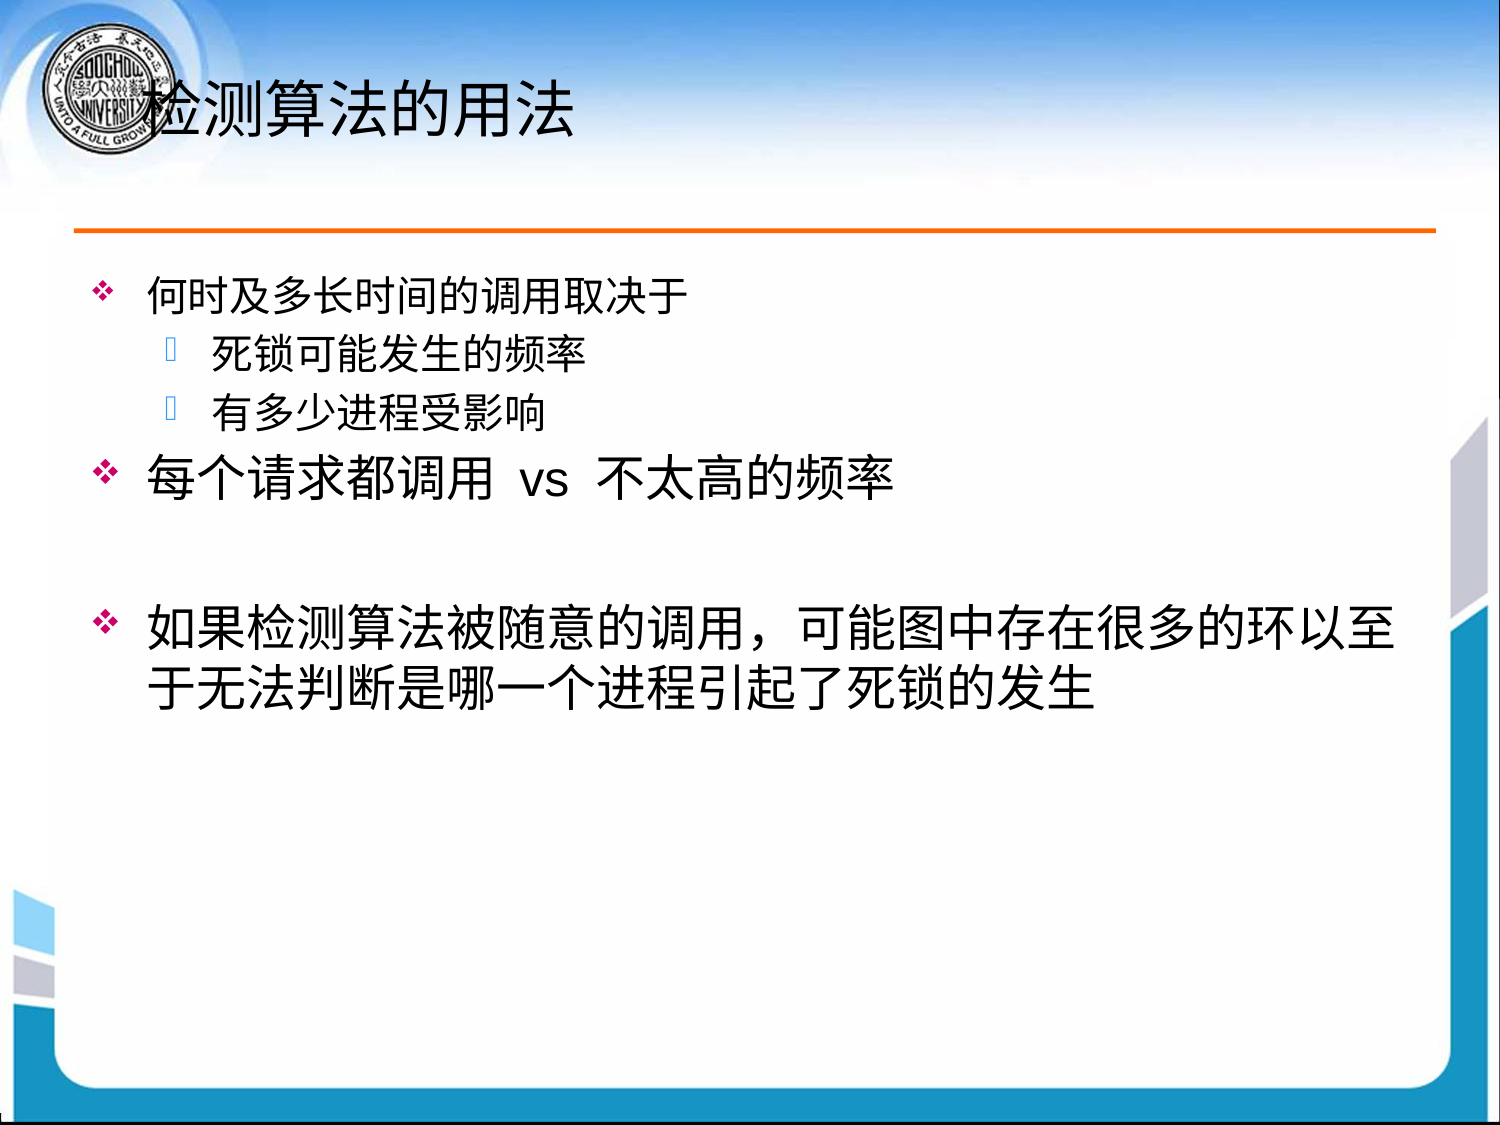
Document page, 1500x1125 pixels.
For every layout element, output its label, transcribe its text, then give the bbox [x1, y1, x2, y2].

title 检测算法的用法 [125, 58, 1255, 157]
list 何时及多长时间的调用取决于 死锁可能发生的频率 有多少进程受影响 每个请求都调用 vs 不太高的频率 如果检测算法被随意的调用，可能图中存在很多的环以至于无法判断是哪一个进程引起了死锁的发生 [75, 262, 1425, 1005]
picture [0, 0, 1500, 1125]
